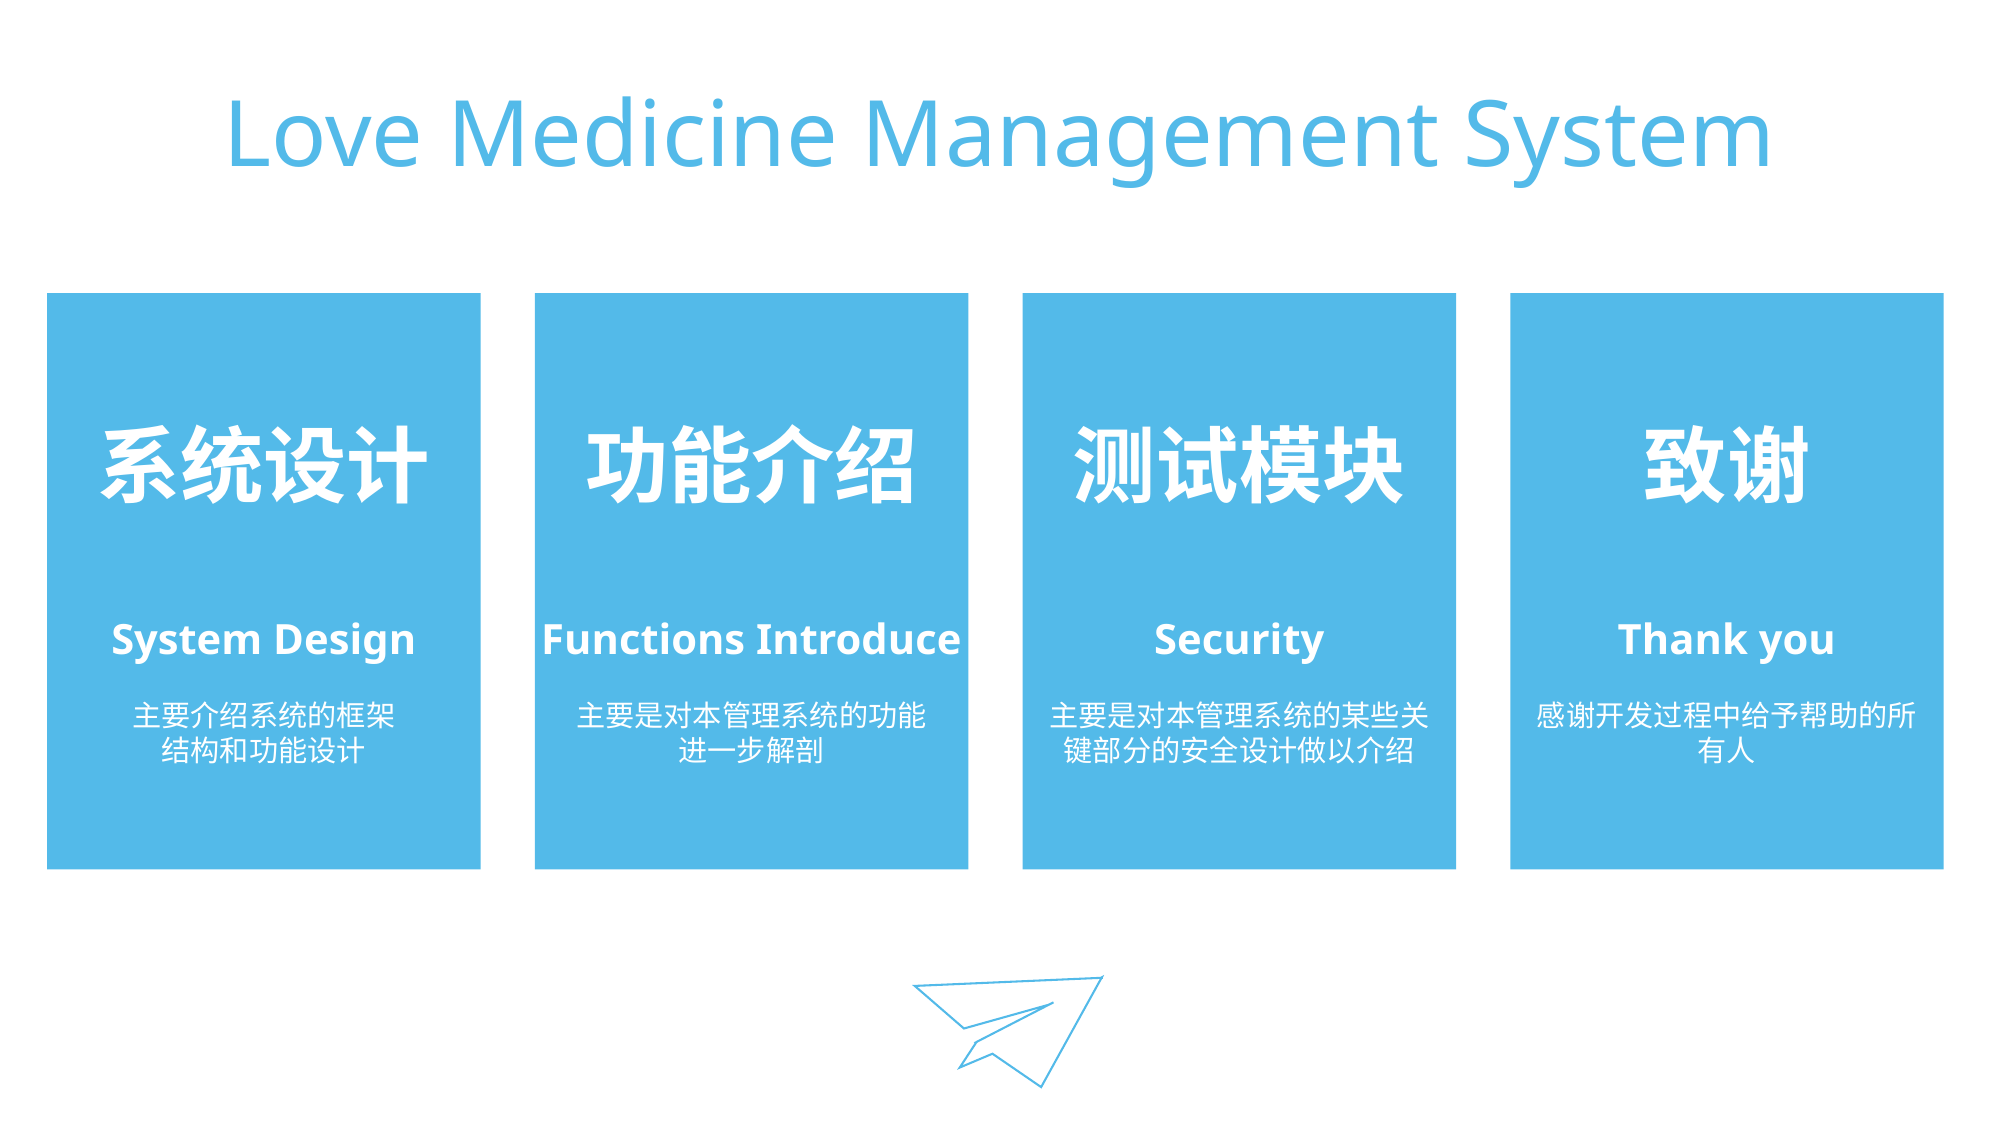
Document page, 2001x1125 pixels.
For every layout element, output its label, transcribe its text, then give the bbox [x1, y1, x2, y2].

text_box [46, 292, 482, 870]
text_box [1026, 405, 1453, 778]
text_box [534, 778, 969, 870]
text_box Love Medicine Management System [208, 67, 1792, 192]
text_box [1513, 405, 1941, 776]
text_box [526, 402, 977, 778]
text_box [912, 974, 1105, 1089]
text_box [1509, 292, 1945, 870]
text_box [534, 292, 969, 402]
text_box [50, 402, 478, 778]
text_box [1022, 292, 1457, 870]
